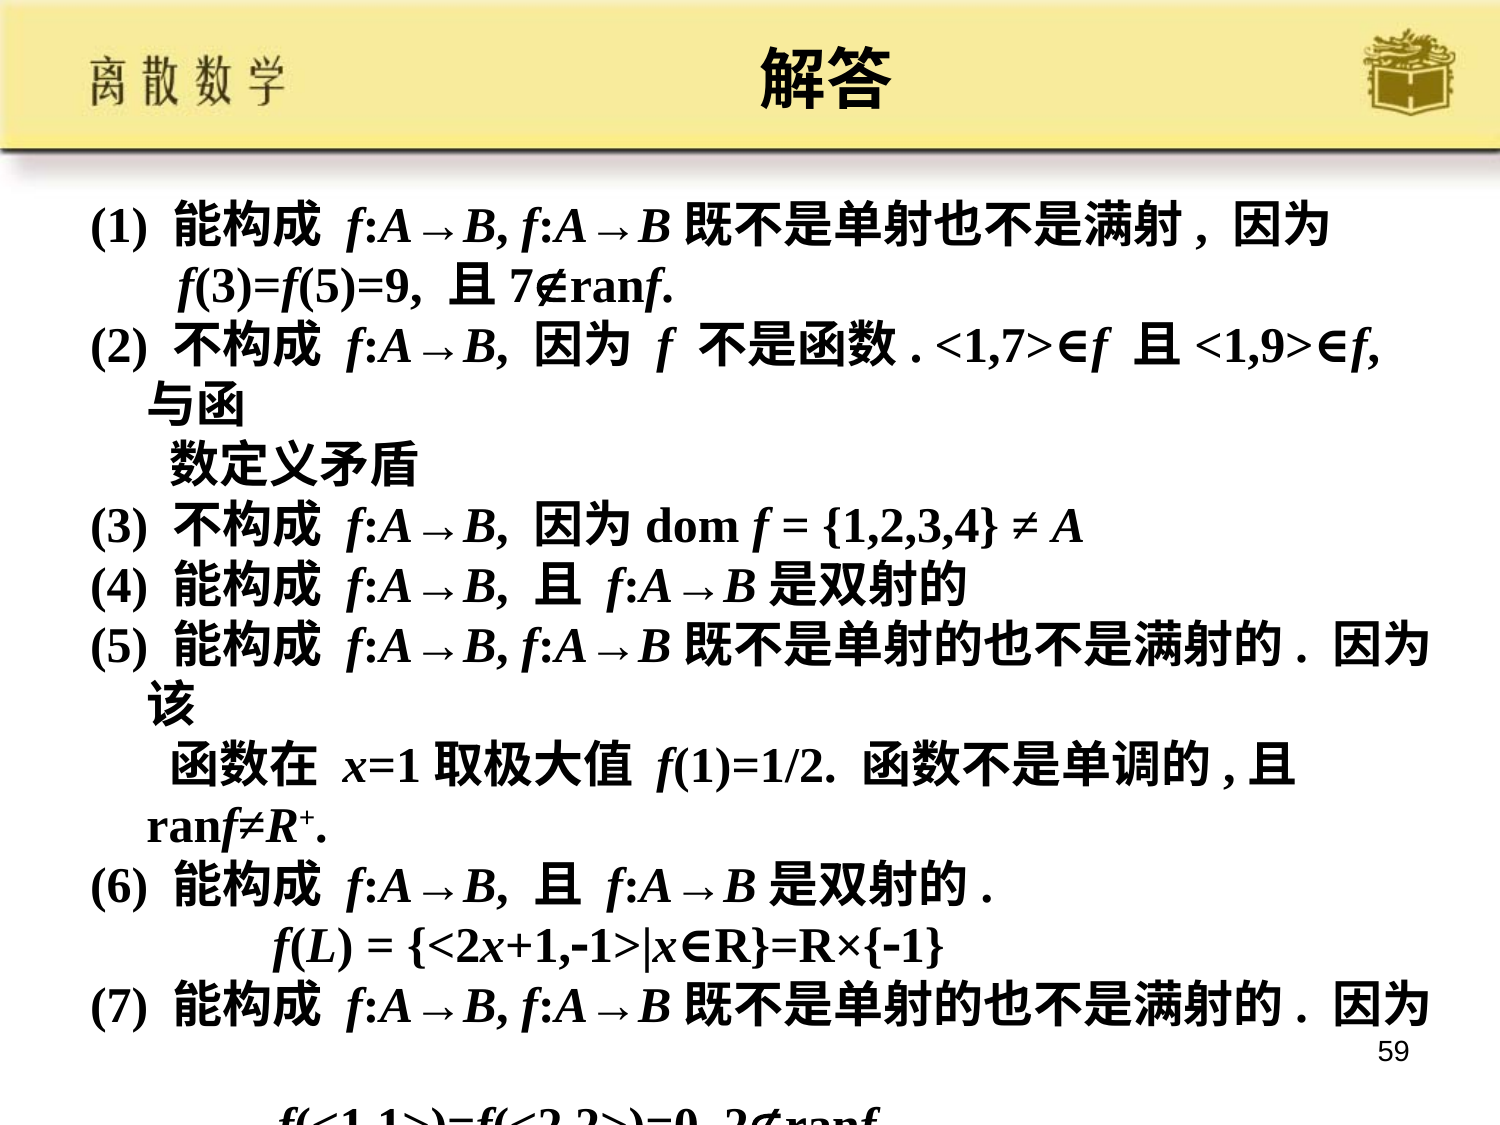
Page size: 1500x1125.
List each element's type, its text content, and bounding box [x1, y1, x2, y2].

picture [0, 0, 1500, 1125]
list (1) 能构成 f:A→B, f:A→B既不是单射也不是满射, 因为 f(3)=f(5)=9, 且7ranf. (2) 不构成 f:A→B, 因为 f 不是函数. <1,7>∈f 且<1,9>∈f, 与函 数定义矛盾 (3) 不构成 f:A→B, 因为dom f = {1,2,3,4} ≠ A (4) 能构成 f:A→B, 且 f:A→B是双射的 (5) 能构成 f:A→B, f:A→B既不是单射的也不是满射的. 因为该 函数在 x=1取极大值 f(1)=1/2. 函数不是单调的,且ranf≠R+. (6) 能构成 f:A→B, 且 f:A→B是双射的.  f(L) = {<2x+1,1>|x∈R}=R×{1} (7) 能构成 f:A→B, f:A→B既不是单射的也不是满射的. 因为 f(<1,1>)=f(<2,2>)=0, 2ranf.  f(N×{0}) = {n202|n∈N} = {n2|n∈N} f1({0}) = {<n,n>|n∈N [75, 184, 1459, 1047]
slide_number 59 [1074, 1047, 1425, 1103]
title 解答 [324, 42, 1329, 112]
